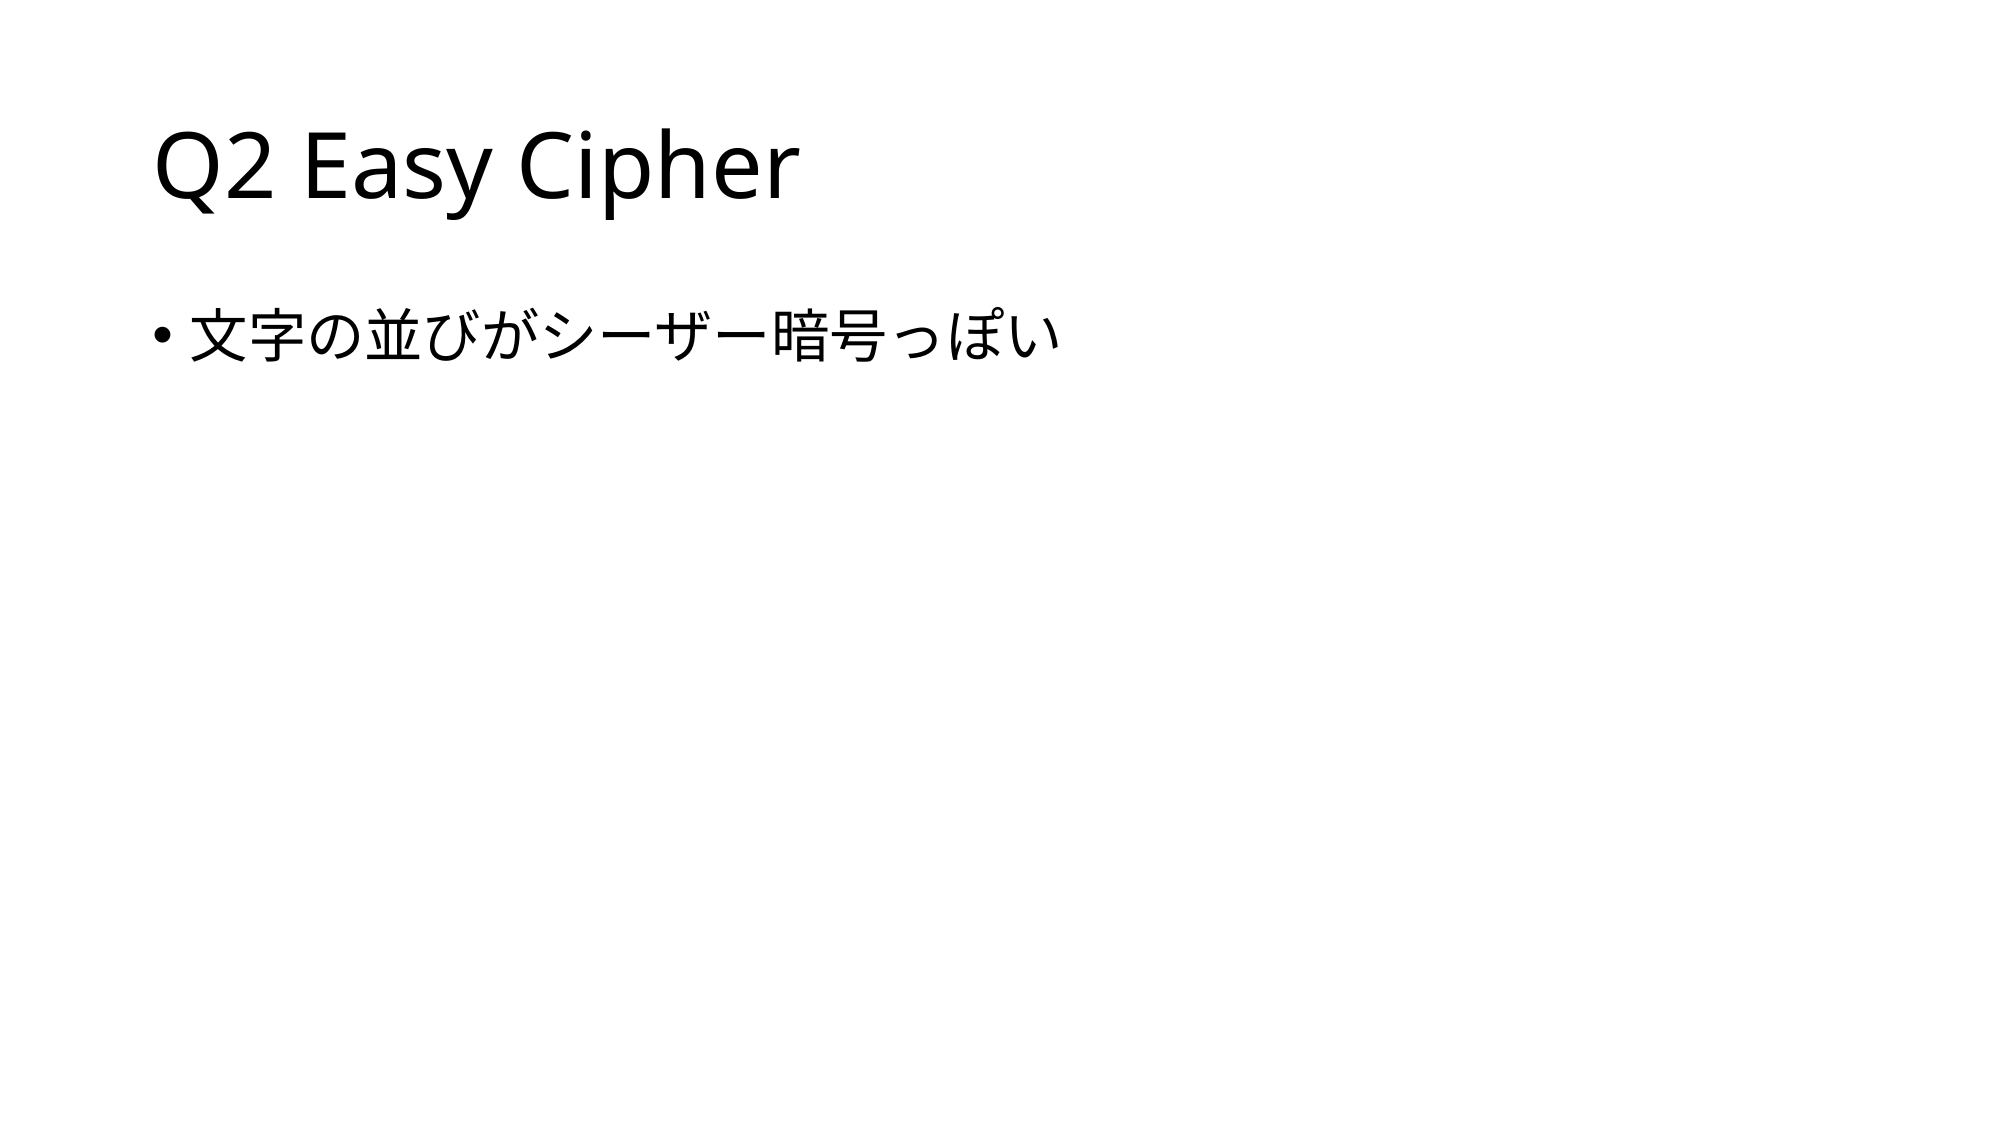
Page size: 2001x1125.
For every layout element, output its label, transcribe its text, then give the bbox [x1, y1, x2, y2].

list 文字の並びがシーザー暗号っぽい [137, 299, 1863, 1014]
title Q2 Easy Cipher [137, 59, 1863, 278]
